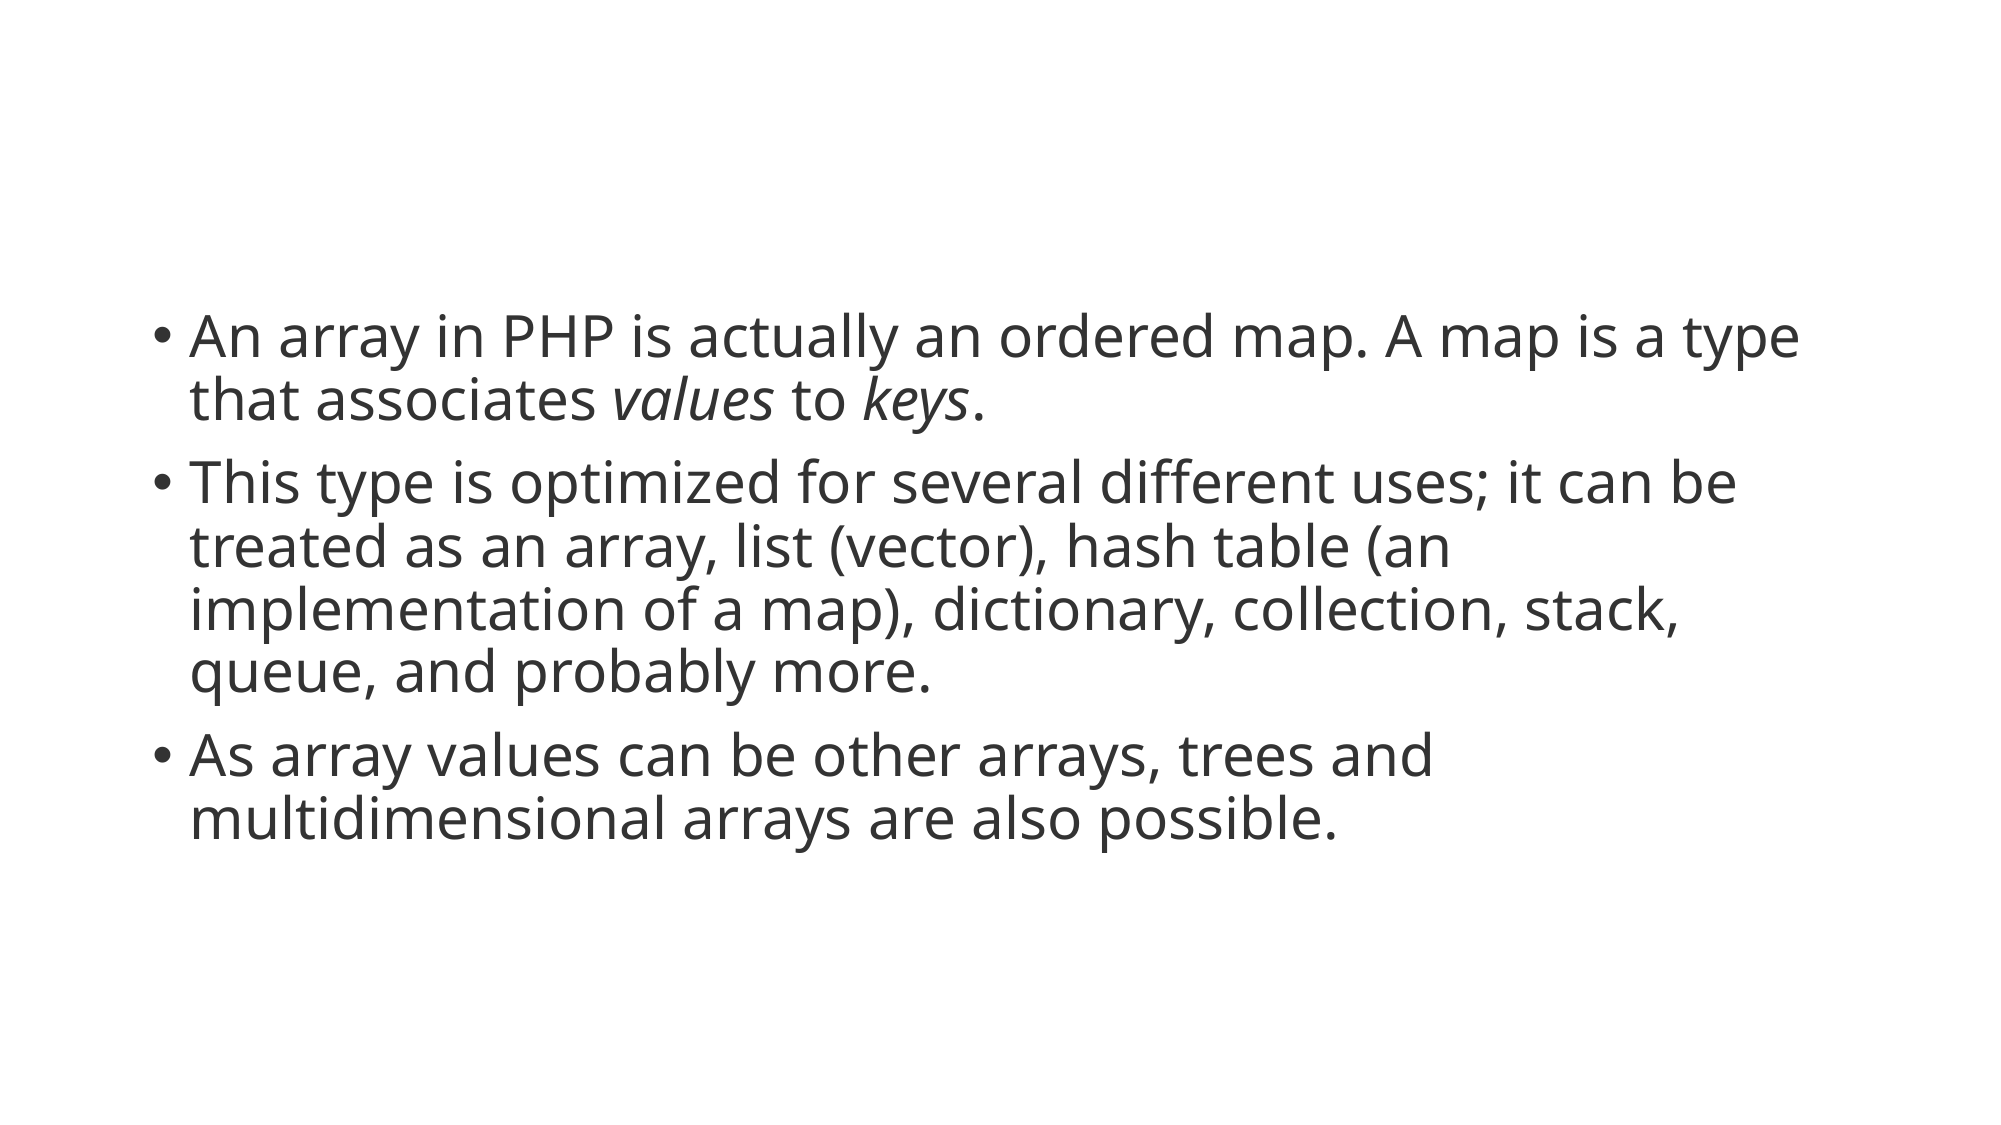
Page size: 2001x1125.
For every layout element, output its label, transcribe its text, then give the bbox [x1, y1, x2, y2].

list An array in PHP is actually an ordered map. A map is a type that associates values to keys. This type is optimized for several different uses; it can be treated as an array, list (vector), hash table (an implementation of a map), dictionary, collection, stack, queue, and probably more. As array values can be other arrays, trees and multidimensional arrays are also possible. [137, 299, 1863, 1014]
